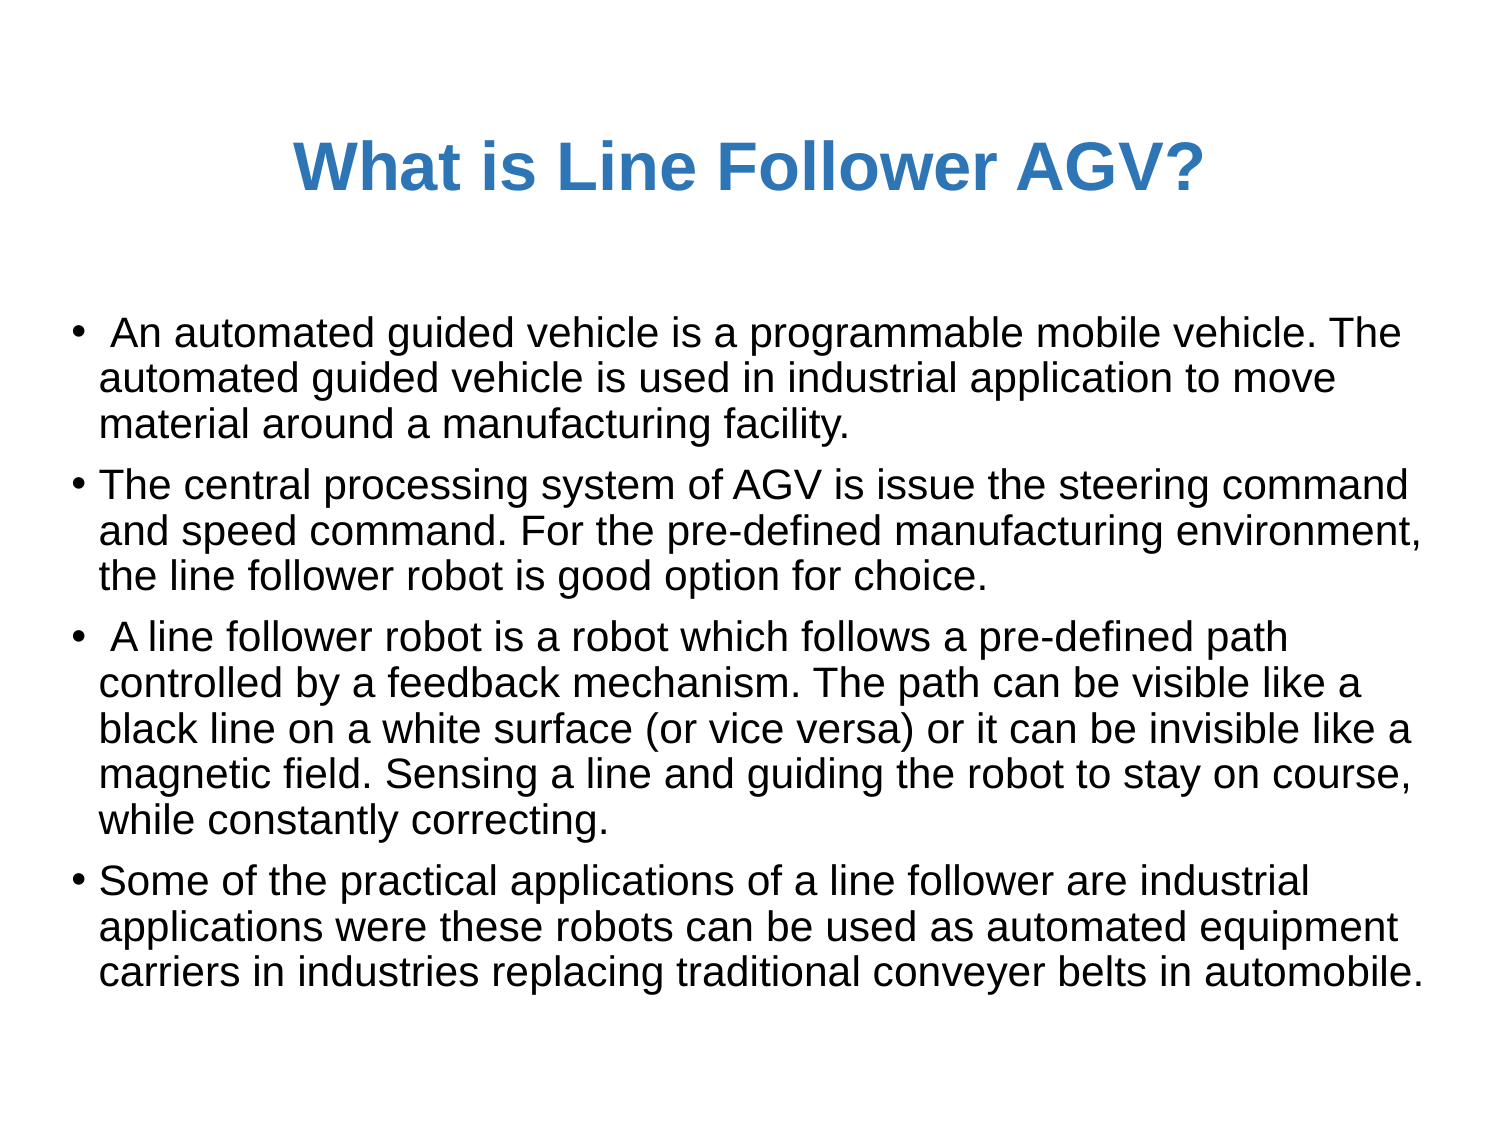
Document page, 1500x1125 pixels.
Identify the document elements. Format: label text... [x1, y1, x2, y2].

list An automated guided vehicle is a programmable mobile vehicle. The automated guided vehicle is used in industrial application to move material around a manufacturing facility. The central processing system of AGV is issue the steering command and speed command. For the pre-defined manufacturing environment, the line follower robot is good option for choice. A line follower robot is a robot which follows a pre-defined path controlled by a feedback mechanism. The path can be visible like a black line on a white surface (or vice versa) or it can be invisible like a magnetic field. Sensing a line and guiding the robot to stay on course, while constantly correcting. Some of the practical applications of a line follower are industrial applications were these robots can be used as automated equipment carriers in industries replacing traditional conveyer belts in automobile. [56, 302, 1449, 1013]
title What is Line Follower AGV? [103, 59, 1397, 278]
